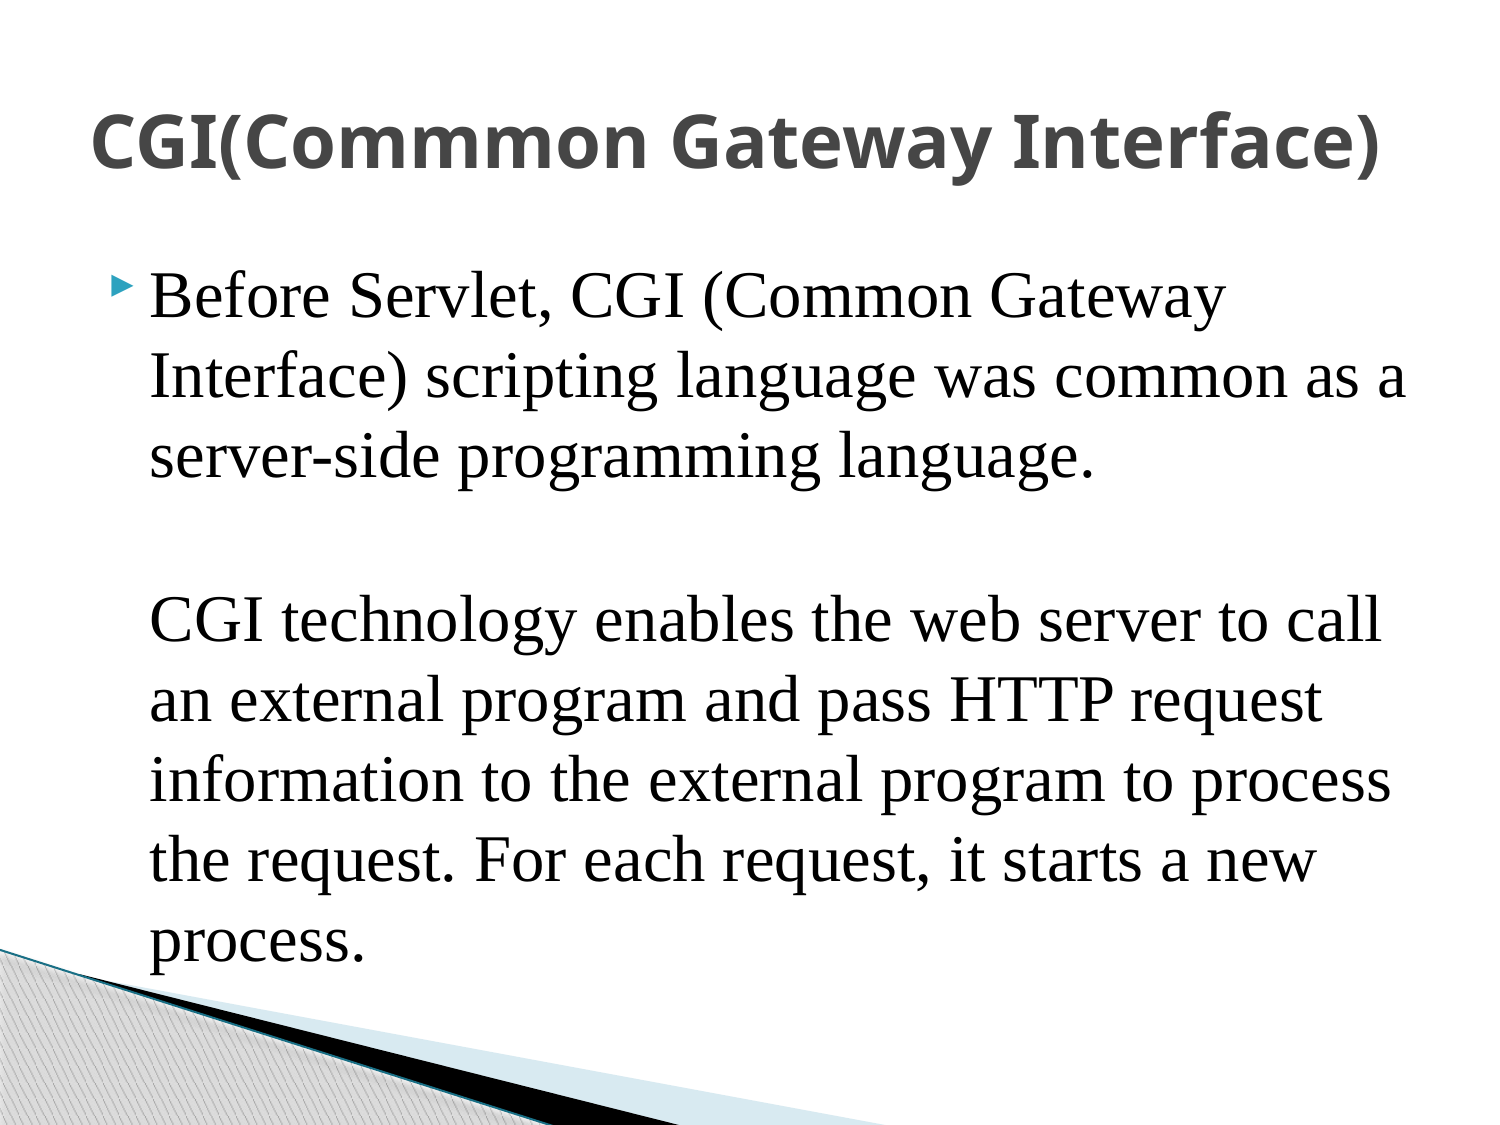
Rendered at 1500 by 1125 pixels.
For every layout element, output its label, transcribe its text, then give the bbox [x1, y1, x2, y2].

list Before Servlet, CGI (Common Gateway Interface) scripting language was common as a server-side programming language. CGI technology enables the web server to call an external program and pass HTTP request information to the external program to process the request. For each request, it starts a new process. [75, 243, 1425, 986]
title CGI(Commmon Gateway Interface) [75, 45, 1425, 233]
